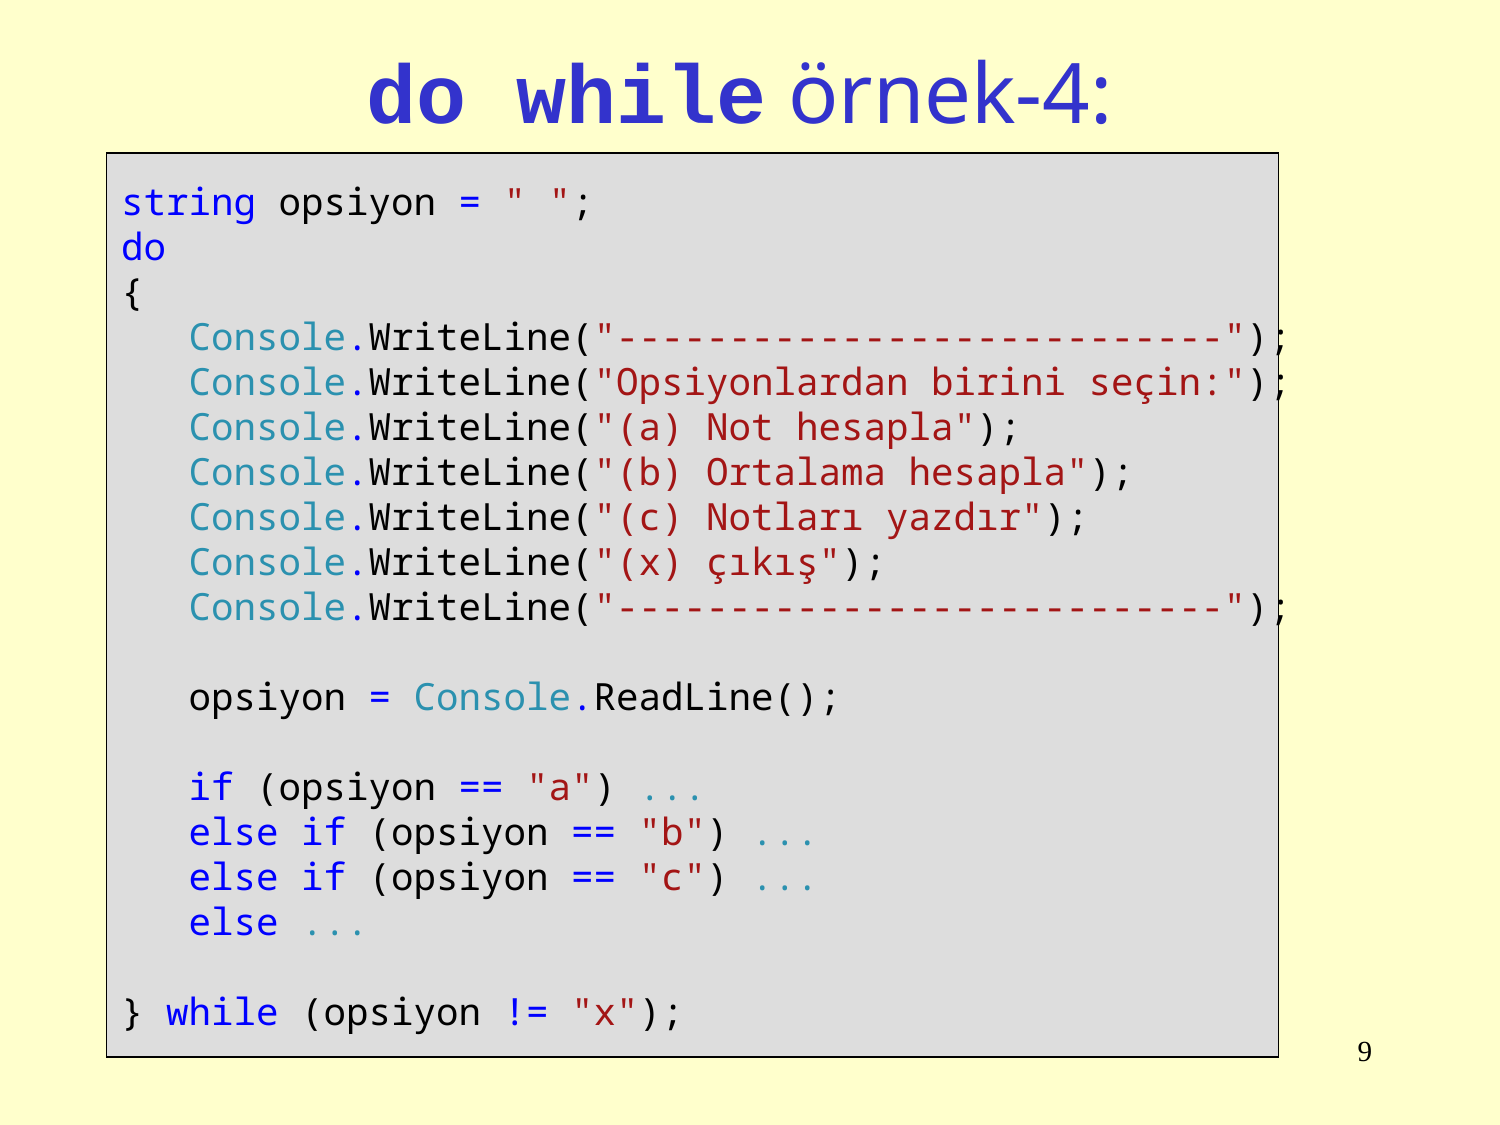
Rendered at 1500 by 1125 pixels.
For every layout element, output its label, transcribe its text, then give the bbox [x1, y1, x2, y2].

text_box string opsiyon = " "; do { Console.WriteLine("---------------------------"); Console.WriteLine("Opsiyonlardan birini seçin:"); Console.WriteLine("(a) Not hesapla"); Console.WriteLine("(b) Ortalama hesapla"); Console.WriteLine("(c) Notları yazdır"); Console.WriteLine("(x) çıkış"); Console.WriteLine("---------------------------"); opsiyon = Console.ReadLine(); if (opsiyon == "a") ... else if (opsiyon == "b") ... else if (opsiyon == "c") ... else ... } while (opsiyon != "x"); [106, 152, 1279, 1058]
slide_number 9 [1074, 1024, 1388, 1101]
title do while örnek-4: [102, 59, 1378, 121]
